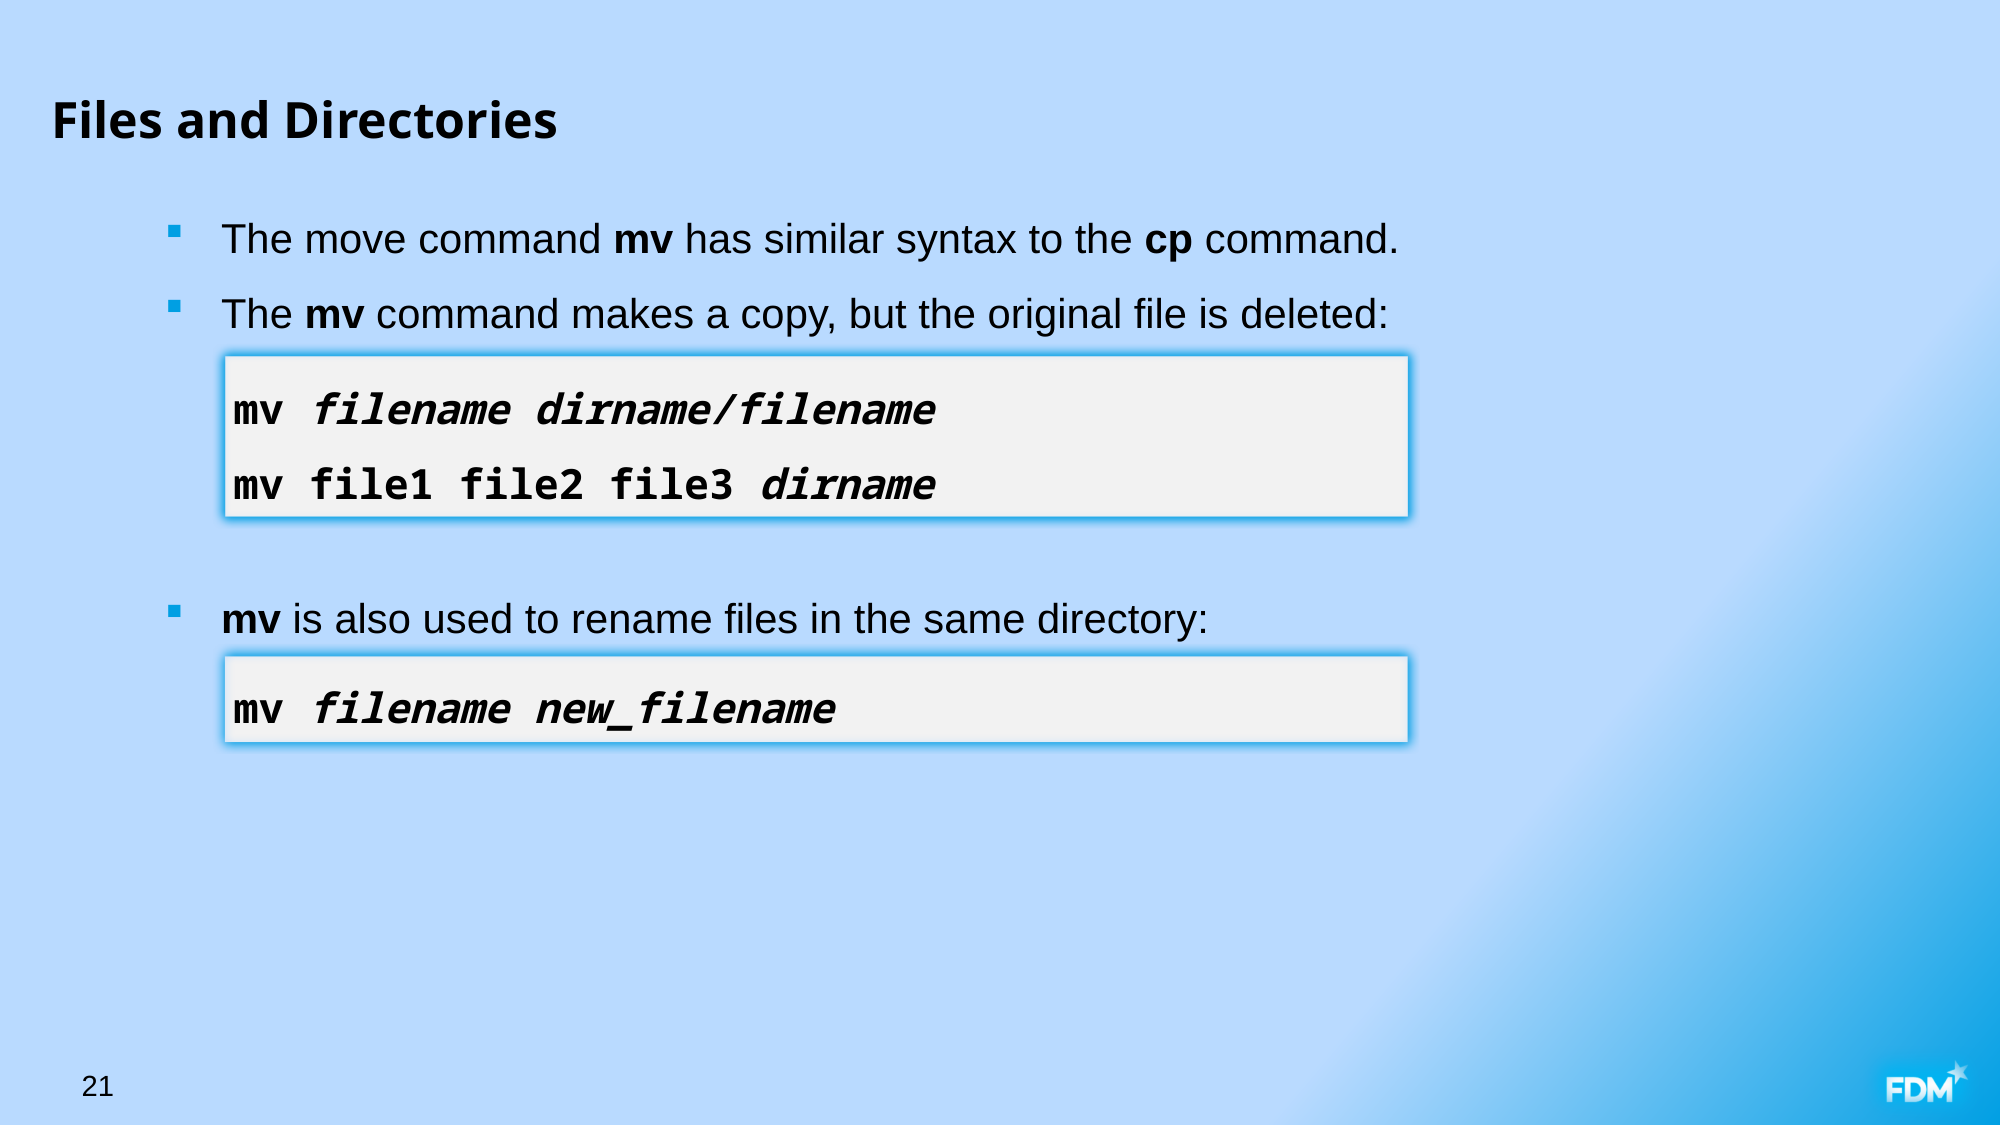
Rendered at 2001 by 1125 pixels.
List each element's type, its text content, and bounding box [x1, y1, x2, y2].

picture [1858, 1029, 2000, 1125]
slide_number 21 [66, 1060, 534, 1110]
text_box mv filename new_filename [237, 668, 1398, 730]
text_box mv is also used to rename files in the same directory: [150, 584, 1850, 648]
text_box mv filename dirname/filename mv file1 file2 file3 dirname [237, 369, 1397, 505]
text_box Files and Directories [39, 76, 1879, 159]
text_box The move command mv has similar syntax to the cp command. The mv command makes a copy, but the original file is deleted: [150, 203, 1850, 268]
